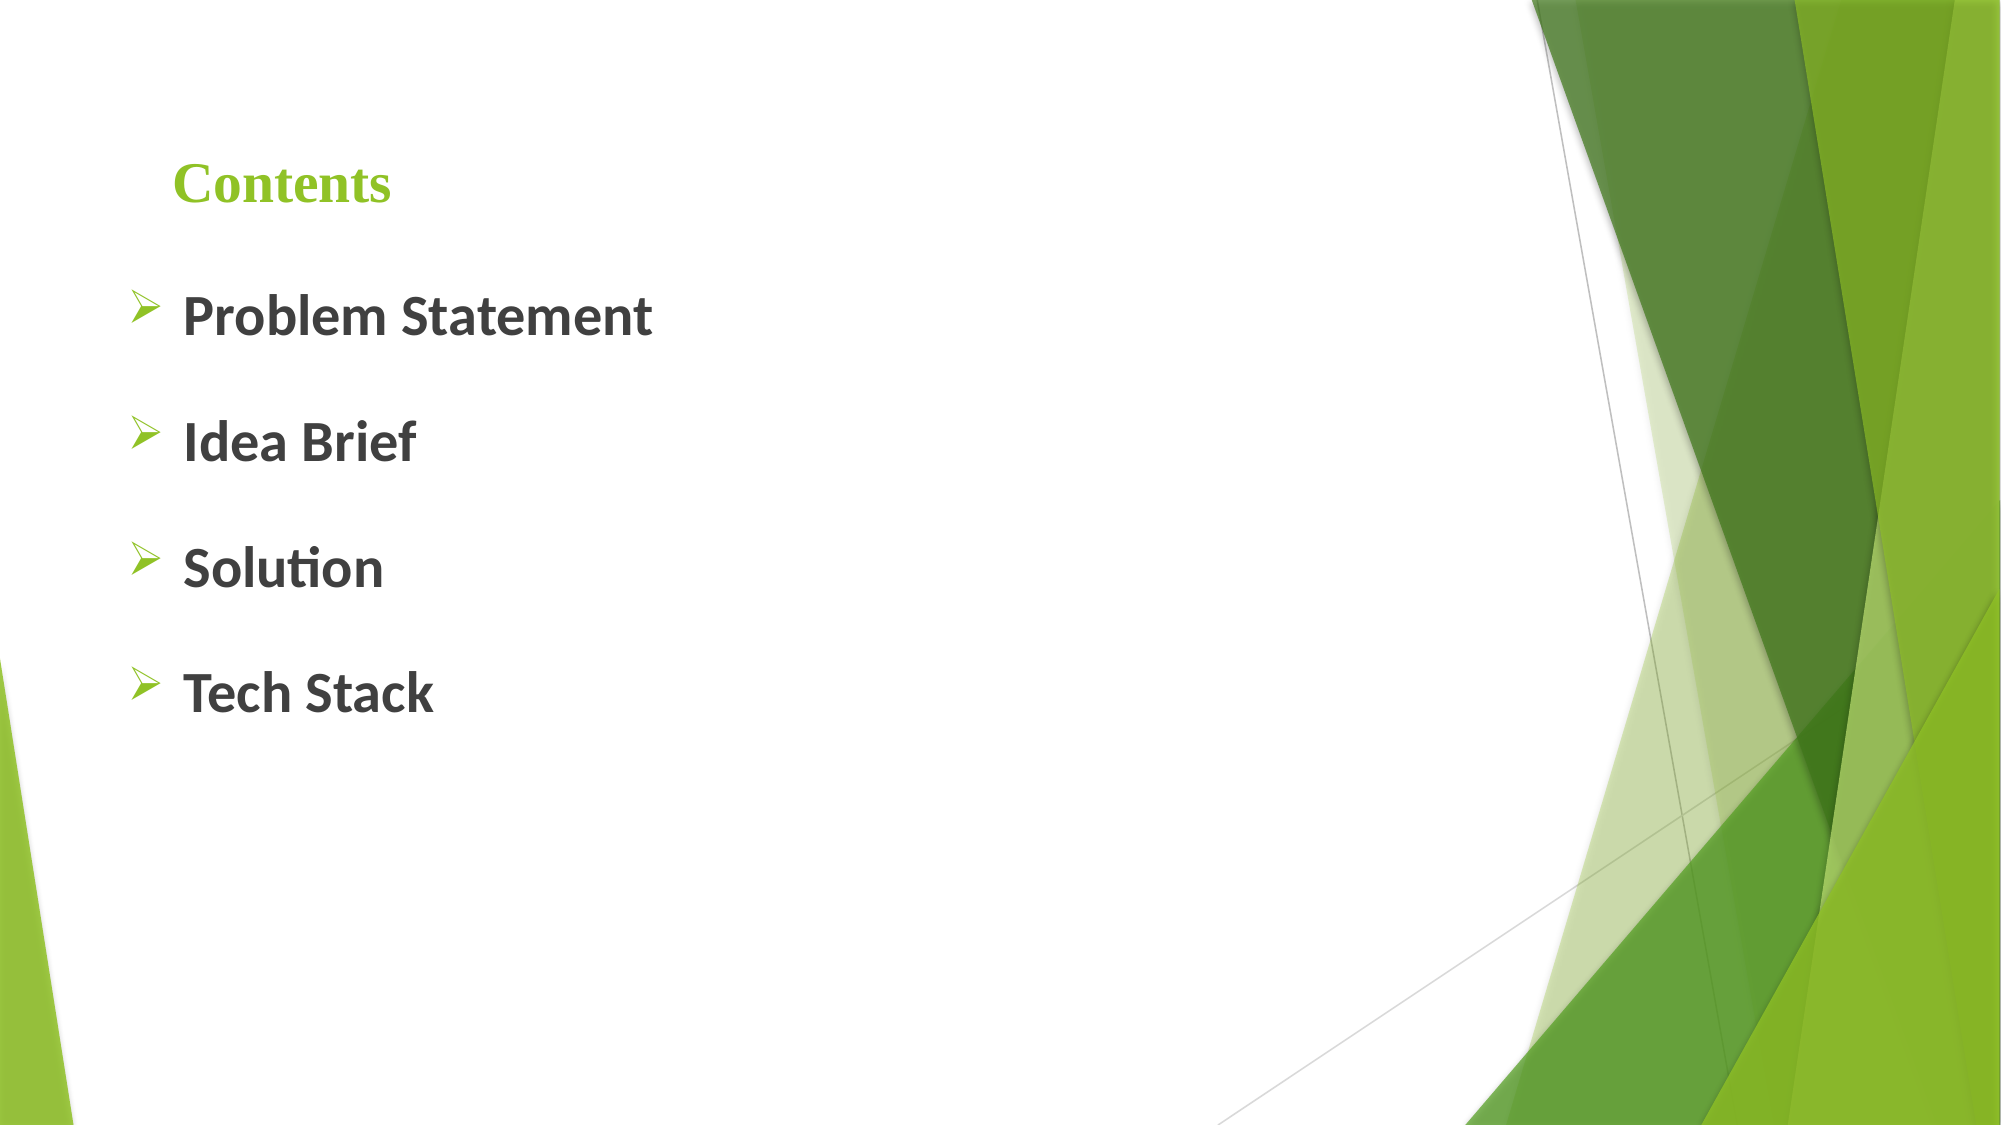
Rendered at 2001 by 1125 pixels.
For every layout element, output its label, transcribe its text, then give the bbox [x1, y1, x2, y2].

list Problem Statement Idea Brief Solution Tech Stack [112, 234, 1775, 977]
title Contents [112, 99, 1775, 234]
